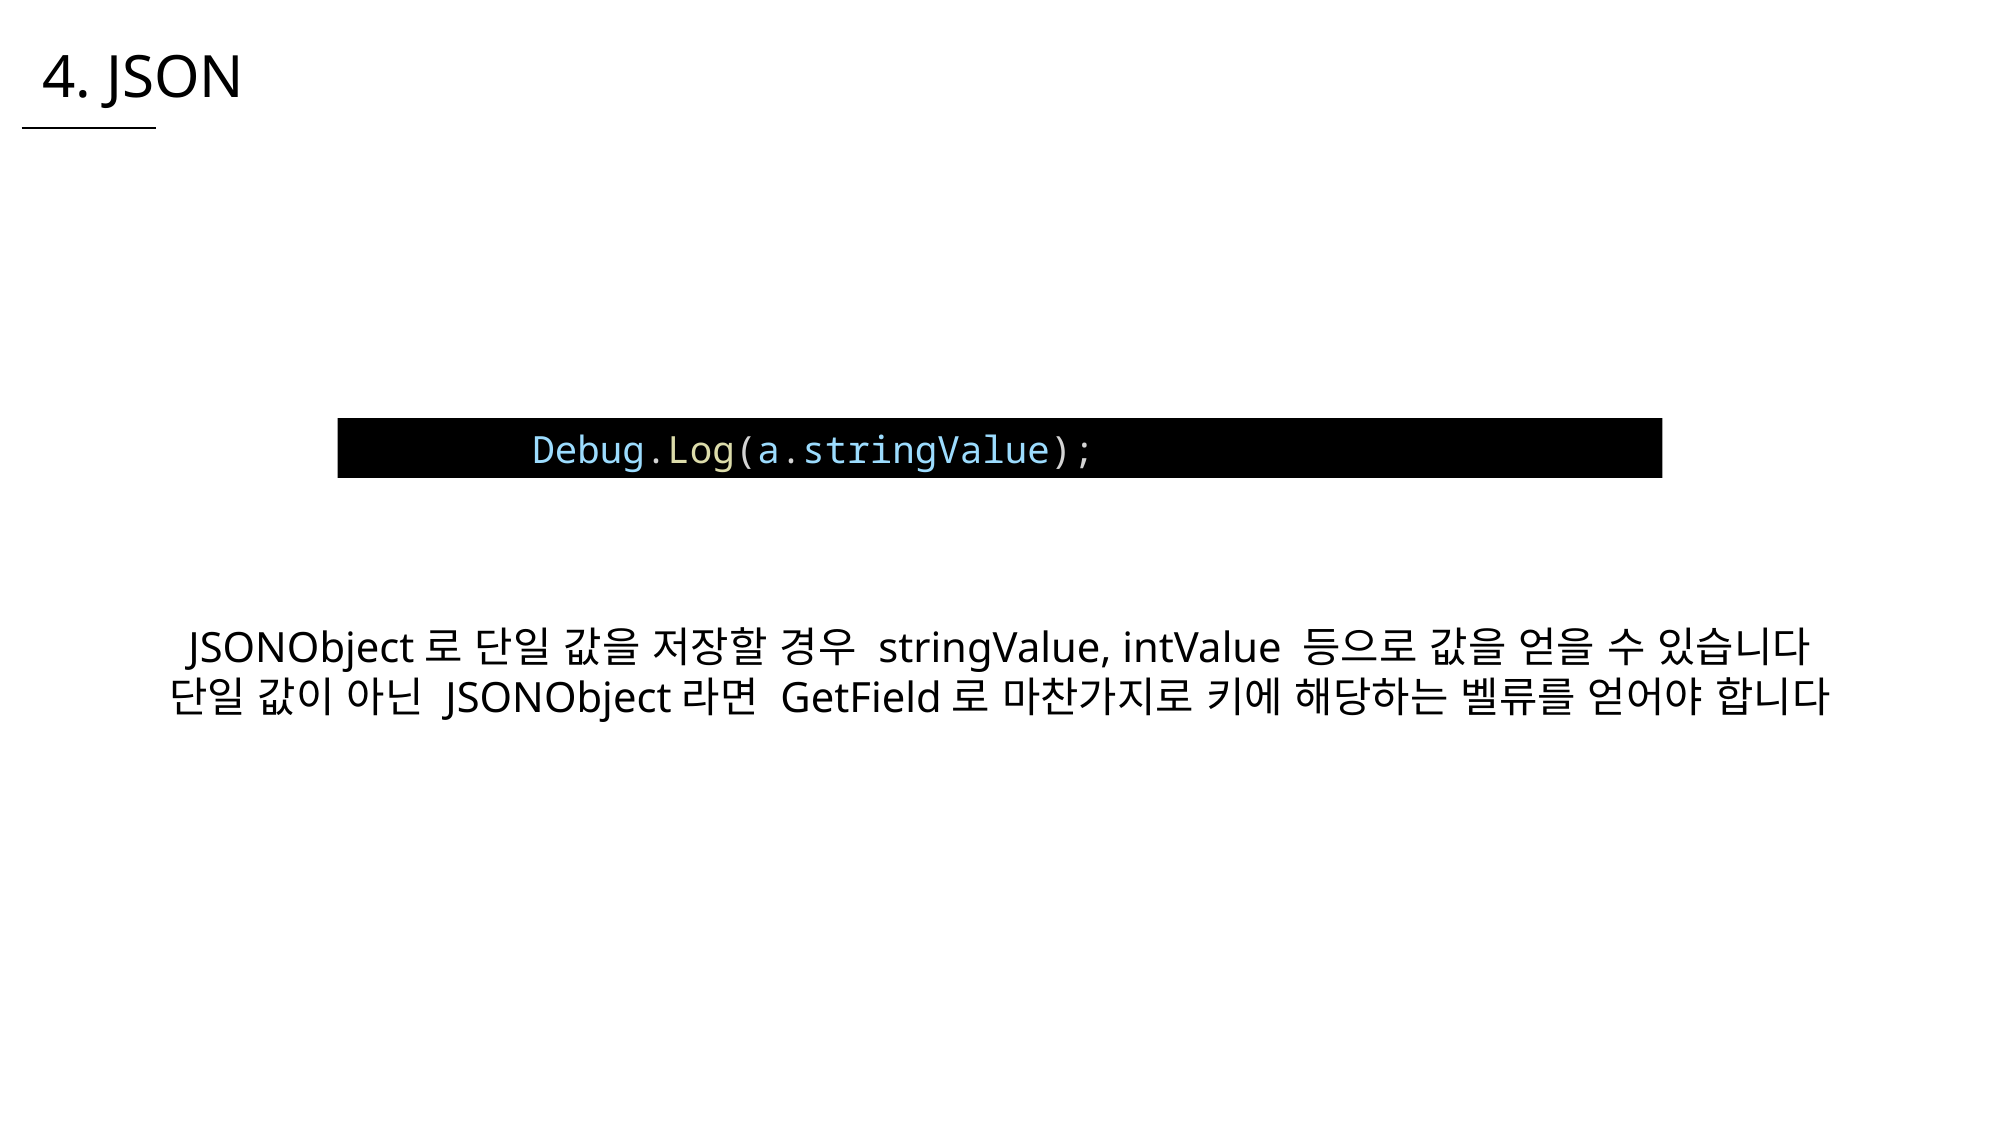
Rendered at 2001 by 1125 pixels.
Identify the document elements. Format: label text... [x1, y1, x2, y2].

text_box Debug.Log(a.stringValue); [337, 418, 1663, 478]
text_box JSONObject로 단일 값을 저장할 경우 stringValue, intValue 등으로 값을 얻을 수 있습니다 단일 값이 아닌 JSONObject라면 GetField로 마찬가지로 키에 해당하는 벨류를 얻어야 합니다 [154, 613, 1846, 729]
text_box 4. JSON [27, 31, 259, 117]
